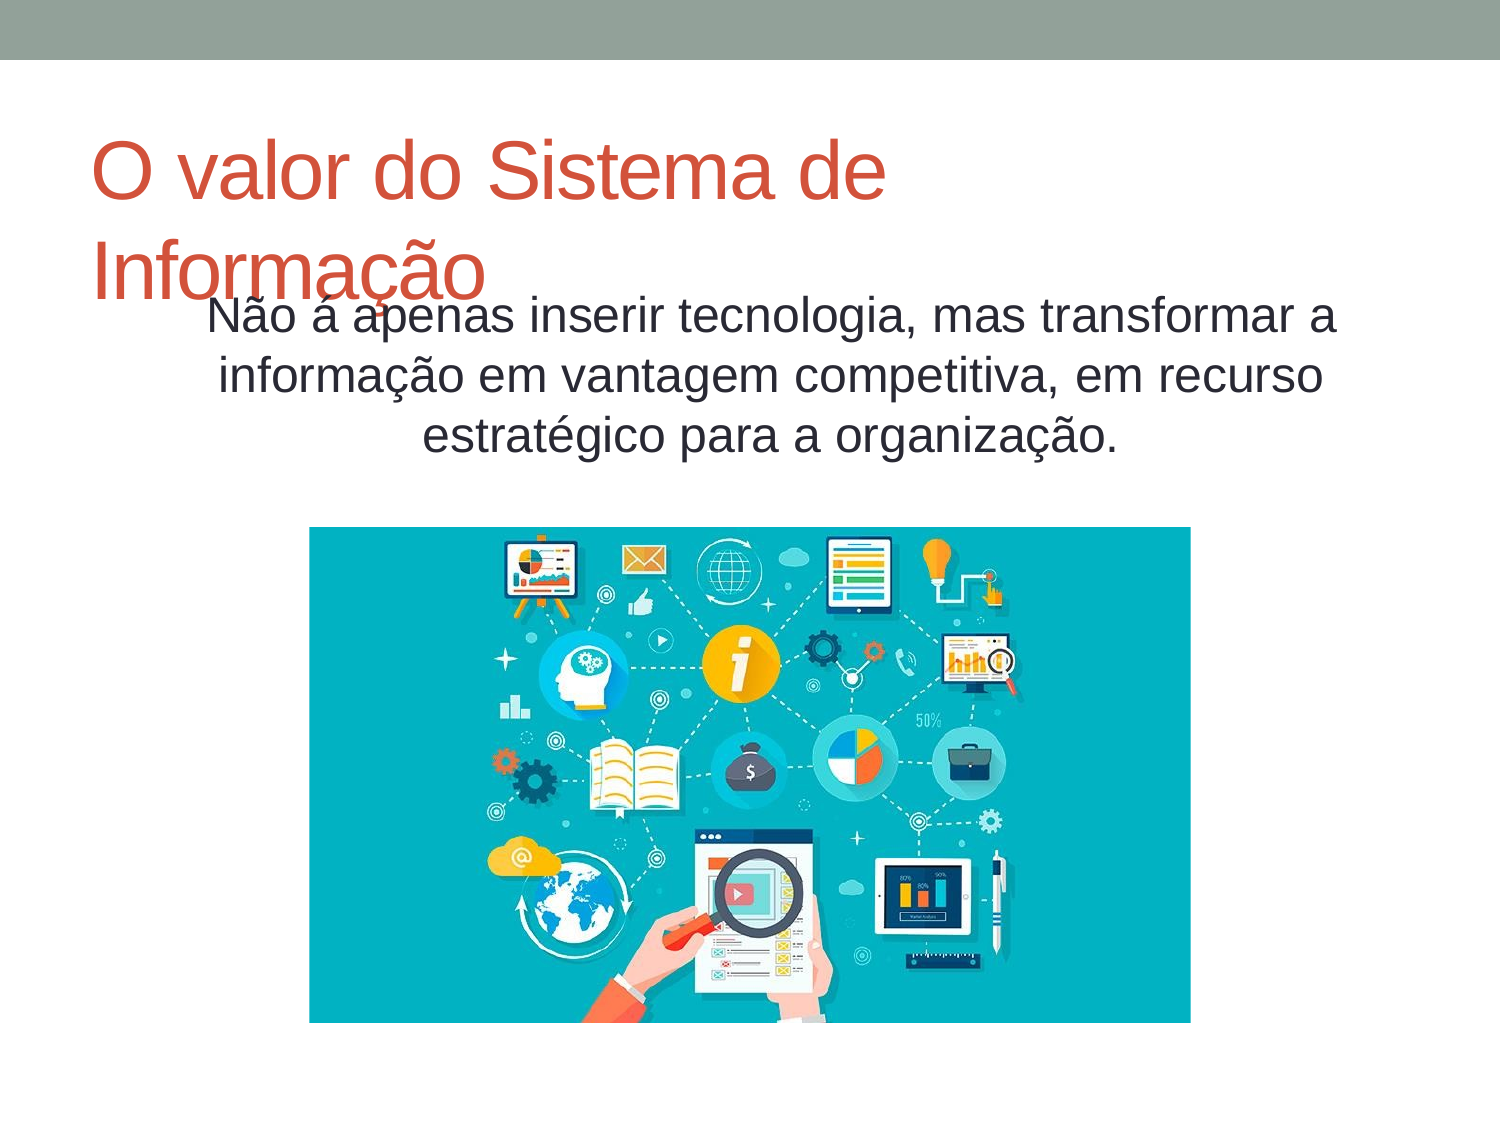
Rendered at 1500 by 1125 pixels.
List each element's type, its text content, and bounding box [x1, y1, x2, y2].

text_box [309, 527, 1191, 1023]
text_box O valor do Sistema de Informação [87, 114, 1293, 317]
text_box Não á apenas inserir tecnologia, mas transformar a informação em vantagem competitiva, em recurso estratégico para a organização. [199, 280, 1342, 463]
